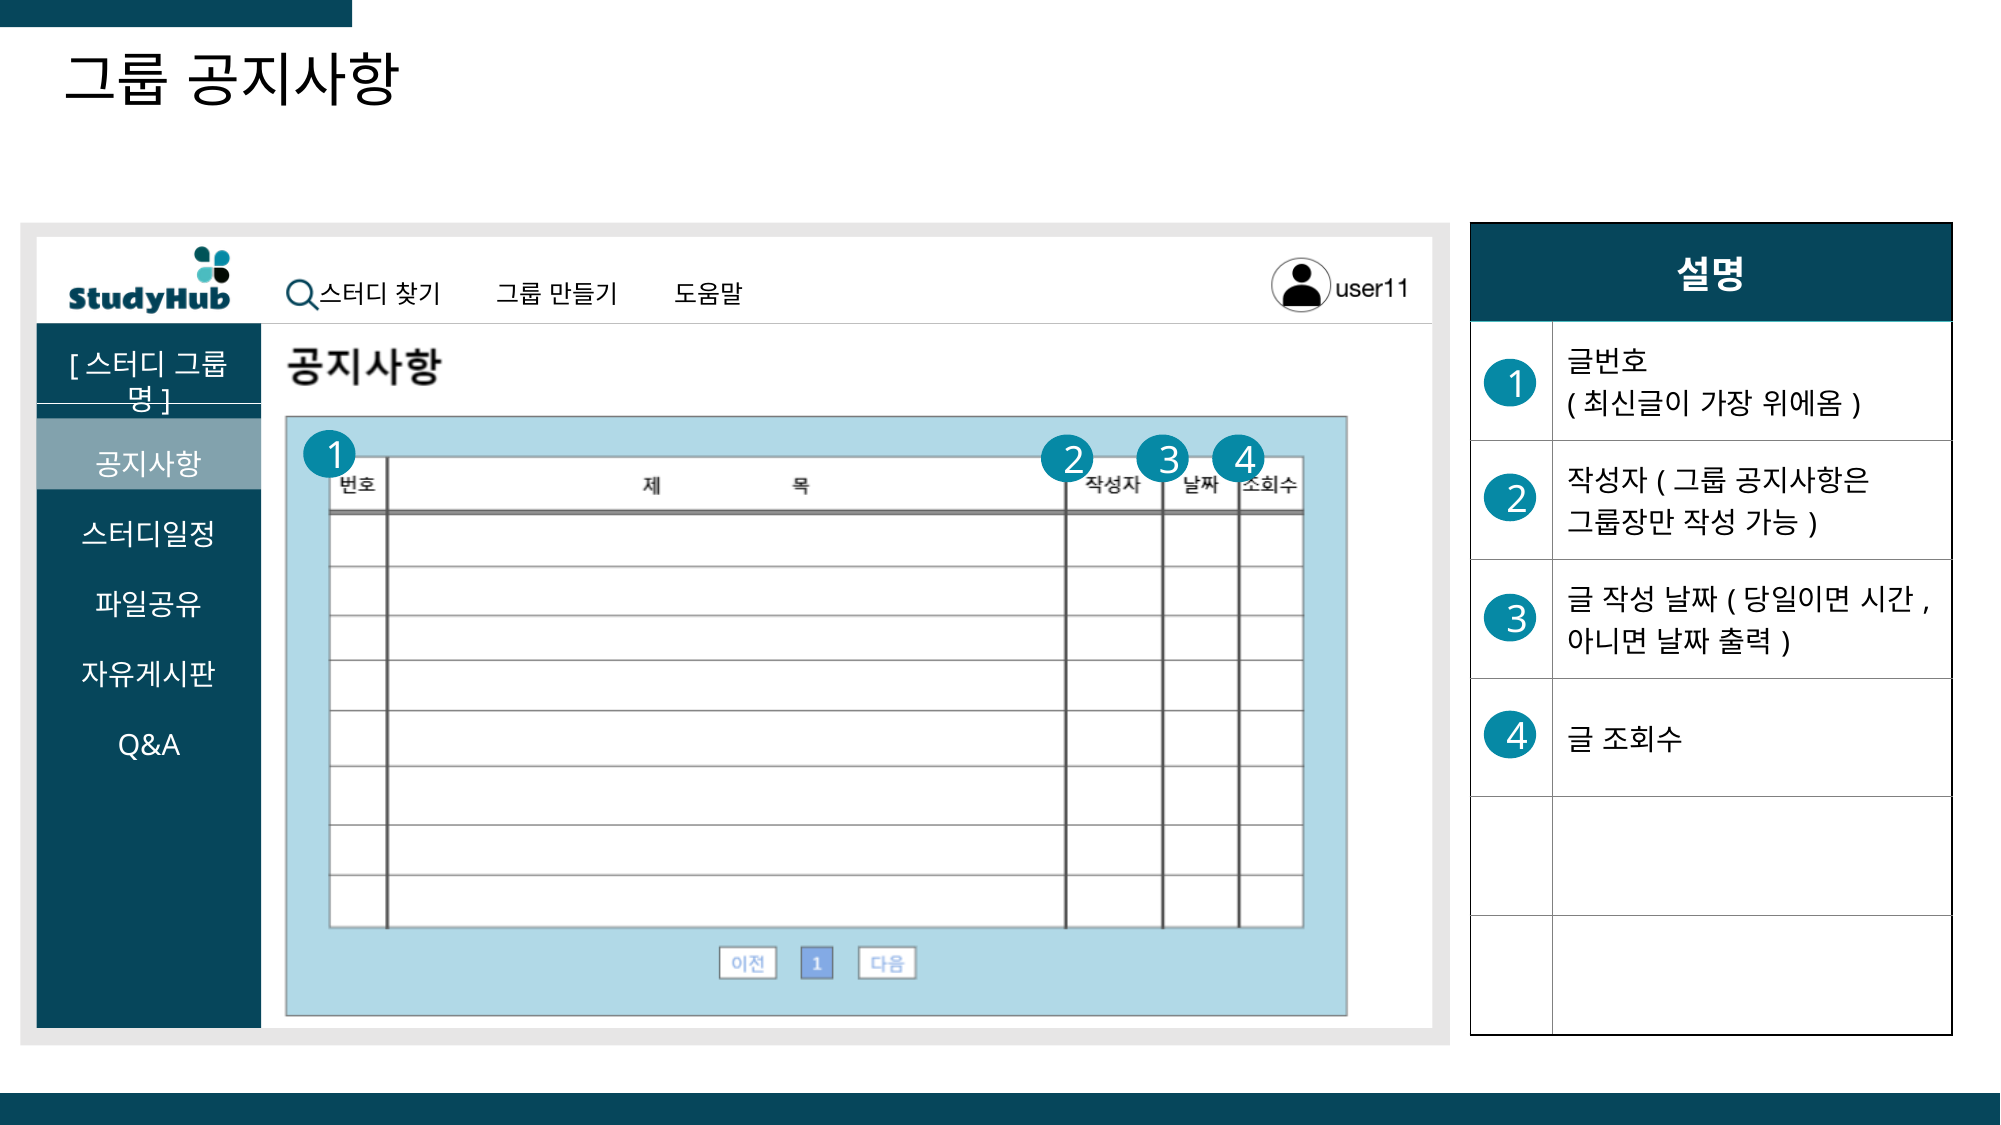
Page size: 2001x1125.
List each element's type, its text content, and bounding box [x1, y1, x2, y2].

text_box 3 [1482, 592, 1538, 643]
table_cell [1471, 560, 1552, 678]
table_header 설명 [1471, 224, 1951, 321]
picture [278, 337, 1355, 1022]
table_cell [1471, 441, 1552, 559]
table_cell [1471, 797, 1552, 915]
table_cell [1471, 322, 1552, 440]
text_box [36, 418, 262, 490]
table_cell [1471, 916, 1552, 1034]
text_box 2 [1482, 472, 1538, 523]
table_cell 글번호 (최신글이 가장 위에옴) [1553, 322, 1951, 440]
table_cell 작성자(그룹 공지사항은 그룹장만 작성 가능) [1553, 441, 1951, 559]
picture [281, 274, 320, 312]
picture [67, 244, 234, 316]
title 그룹 공지사항 [48, 43, 828, 110]
table_cell 글 작성 날짜(당일이면 시간, 아니면 날짜 출력) [1553, 560, 1951, 678]
table_cell [1553, 916, 1951, 1034]
text_box 1 [1482, 357, 1538, 408]
table_cell [1471, 679, 1552, 796]
text_box 4 [1482, 709, 1538, 760]
table_cell 글 조회수 [1553, 679, 1951, 796]
picture [1264, 256, 1416, 316]
table_cell [1553, 797, 1951, 915]
